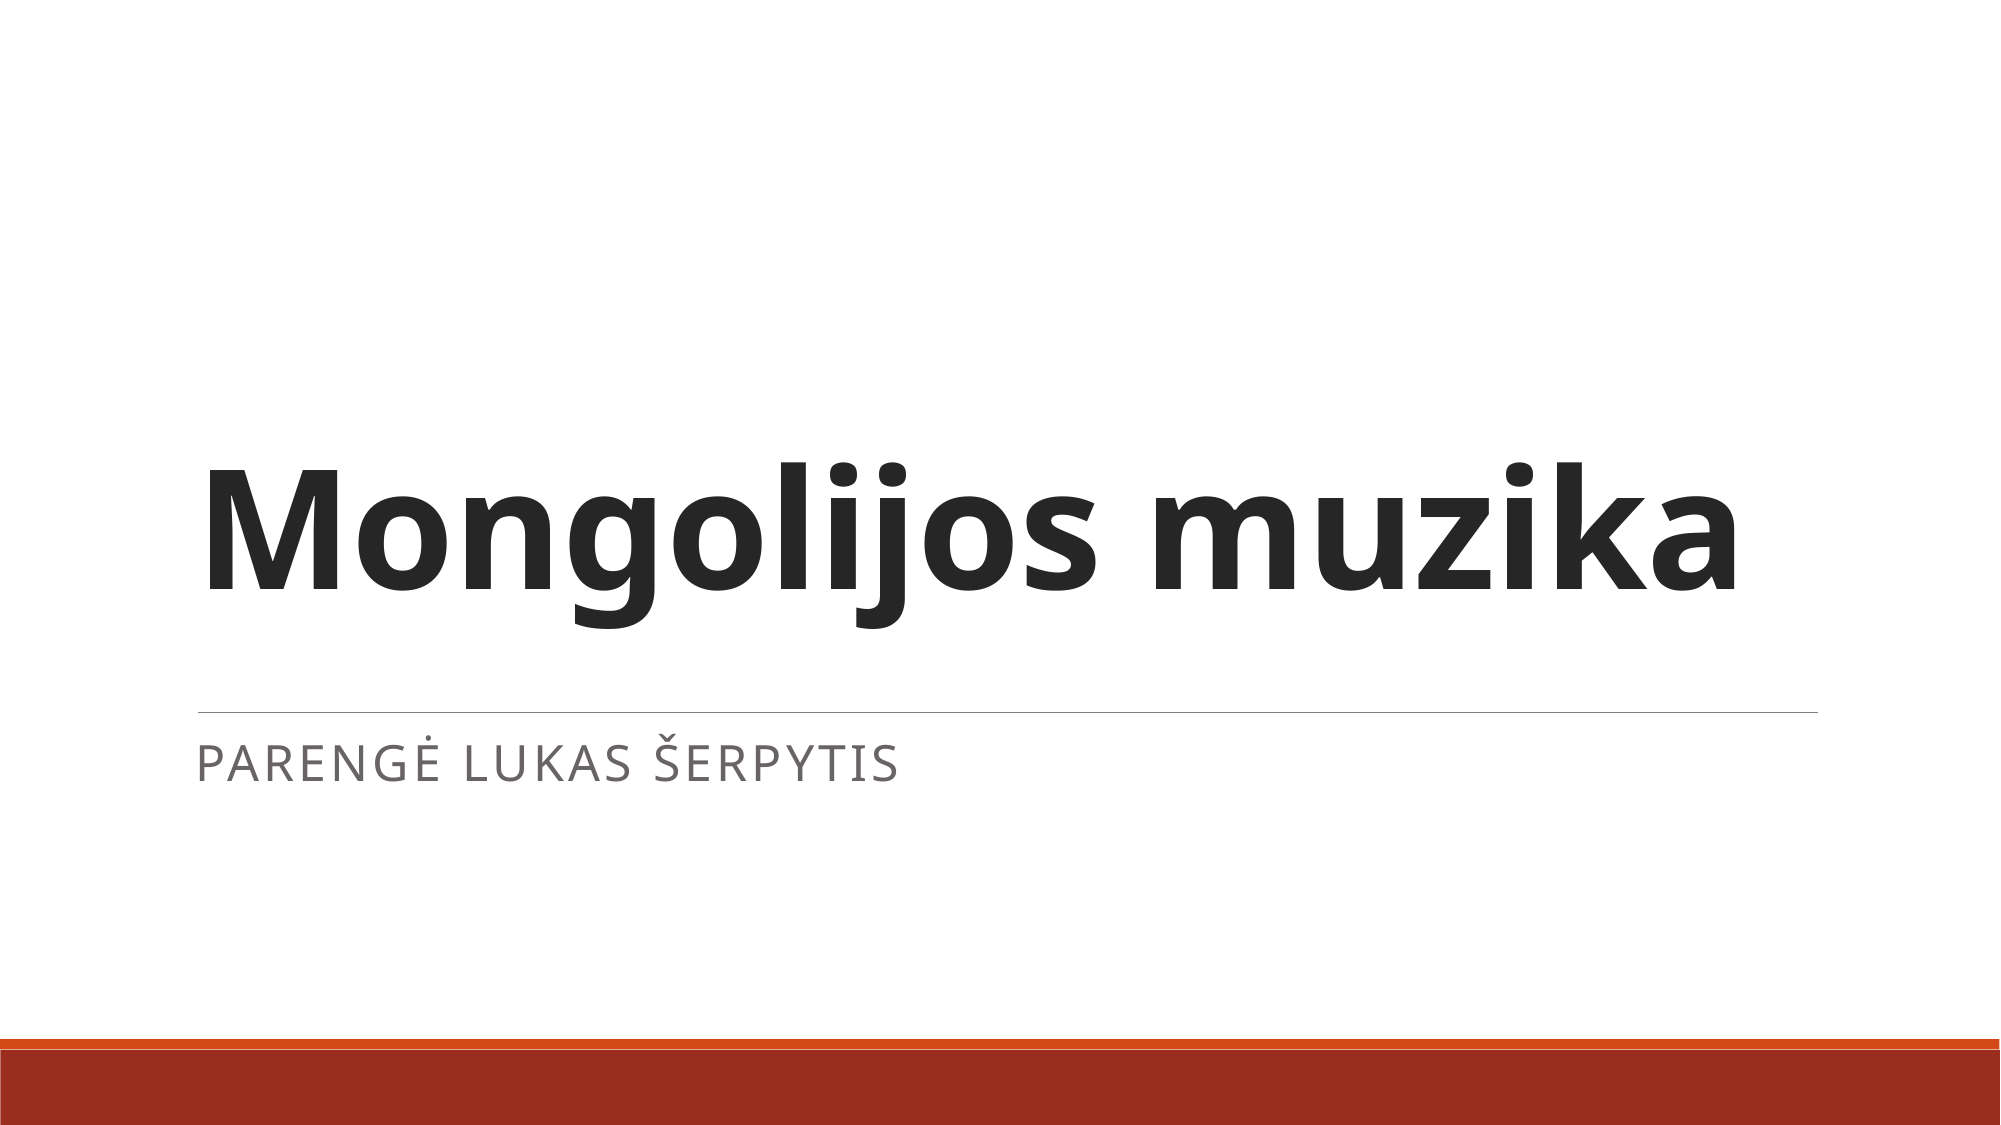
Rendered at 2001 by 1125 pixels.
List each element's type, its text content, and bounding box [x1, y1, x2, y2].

title Mongolijos muzika [180, 46, 1831, 632]
subtitle Parengė Lukas Šerpytis [180, 730, 1831, 919]
